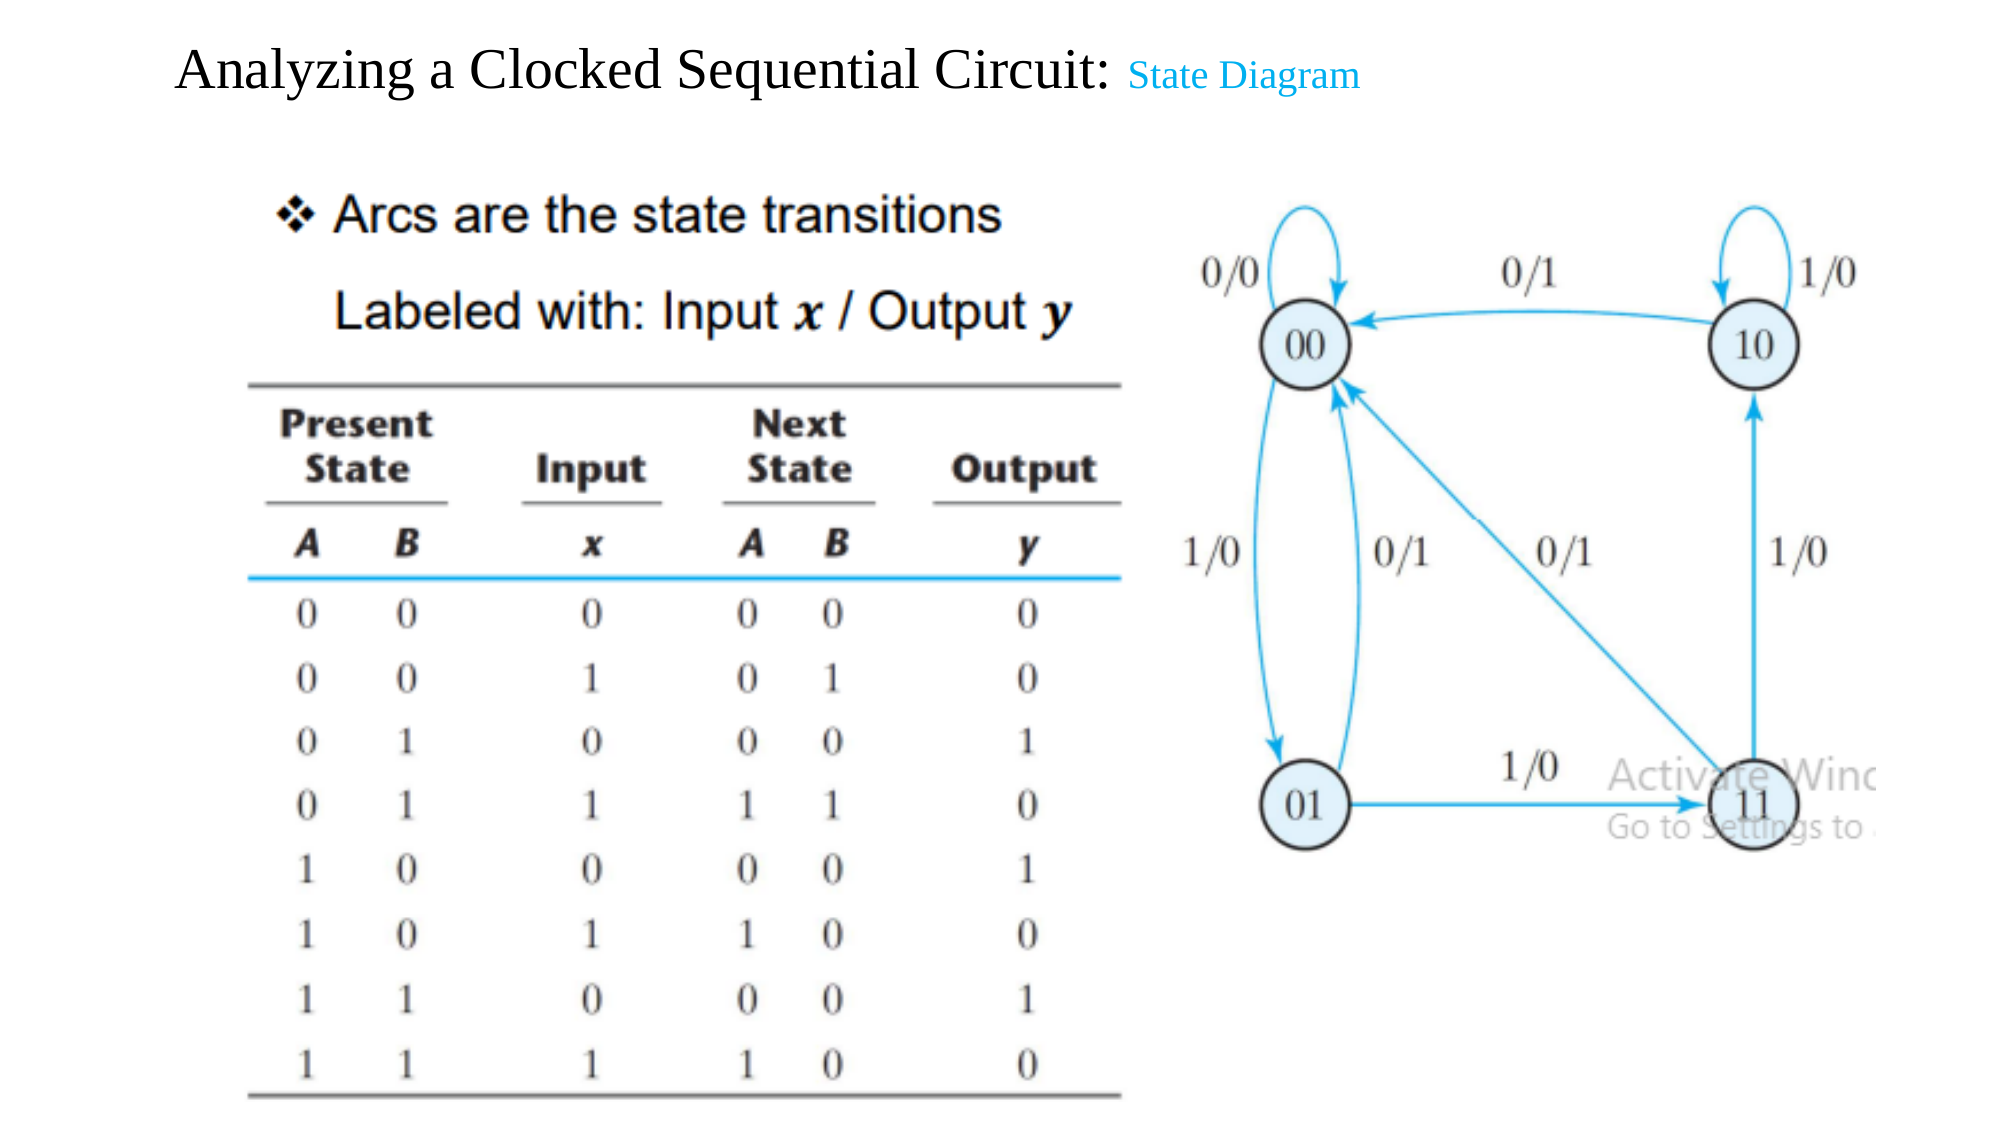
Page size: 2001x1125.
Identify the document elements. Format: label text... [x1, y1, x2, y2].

title Analyzing a Clocked Sequential Circuit: State Diagram [159, 31, 1938, 110]
picture [196, 186, 1876, 1102]
